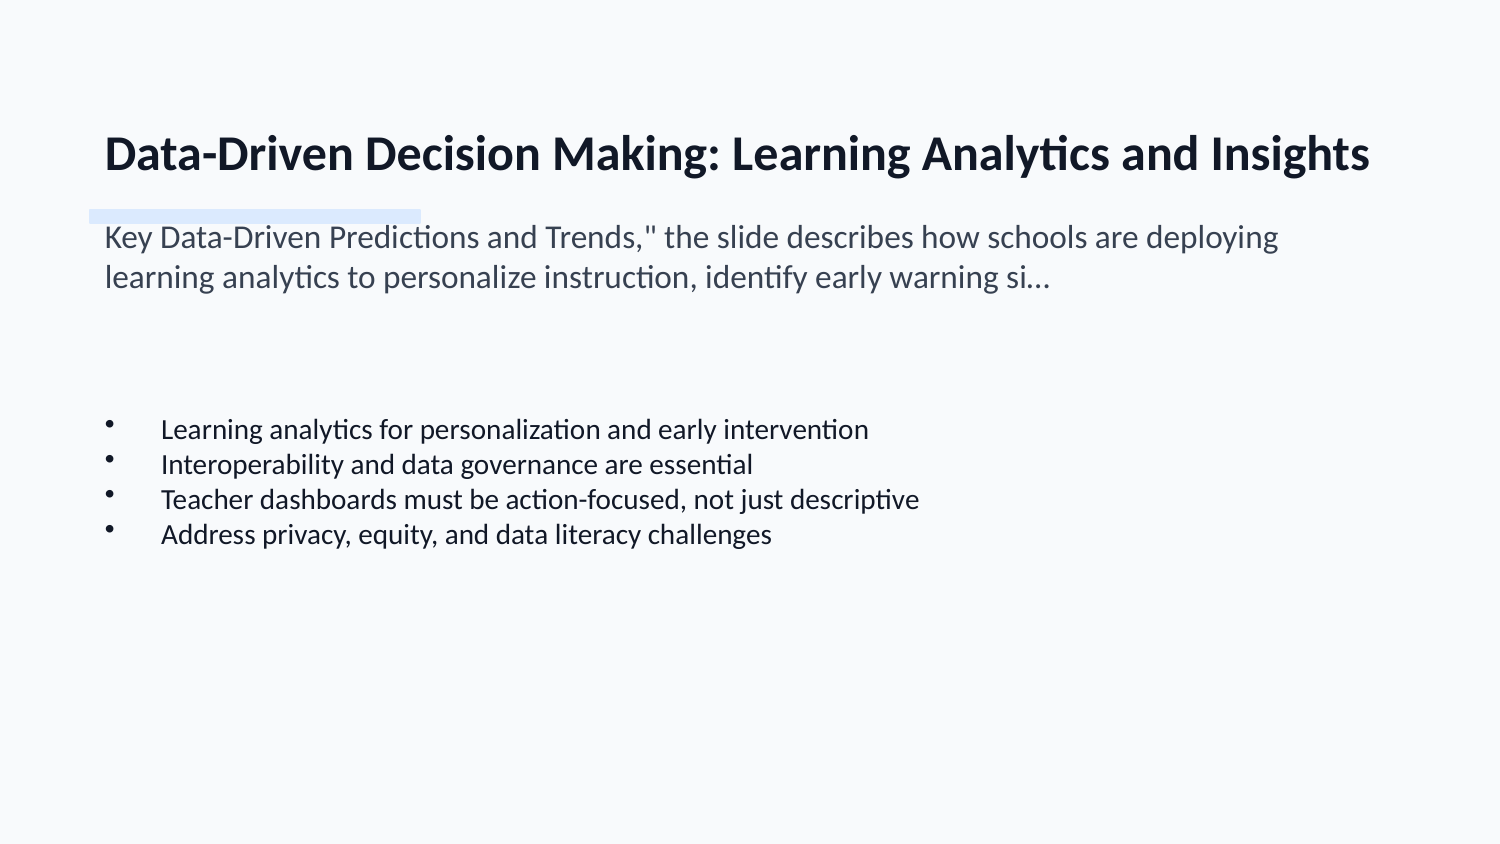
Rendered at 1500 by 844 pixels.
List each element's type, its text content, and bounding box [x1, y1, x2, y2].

text_box Key Data-Driven Predictions and Trends," the slide describes how schools are deploying learning analytics to personalize instruction, identify early warning si… [89, 207, 1410, 303]
text_box Data-Driven Decision Making: Learning Analytics and Insights [89, 104, 1410, 195]
text_box Learning analytics for personalization and early intervention Interoperability and data governance are essential Teacher dashboards must be action-focused, not just descriptive Address privacy, equity, and data literacy challenges [89, 402, 1410, 558]
